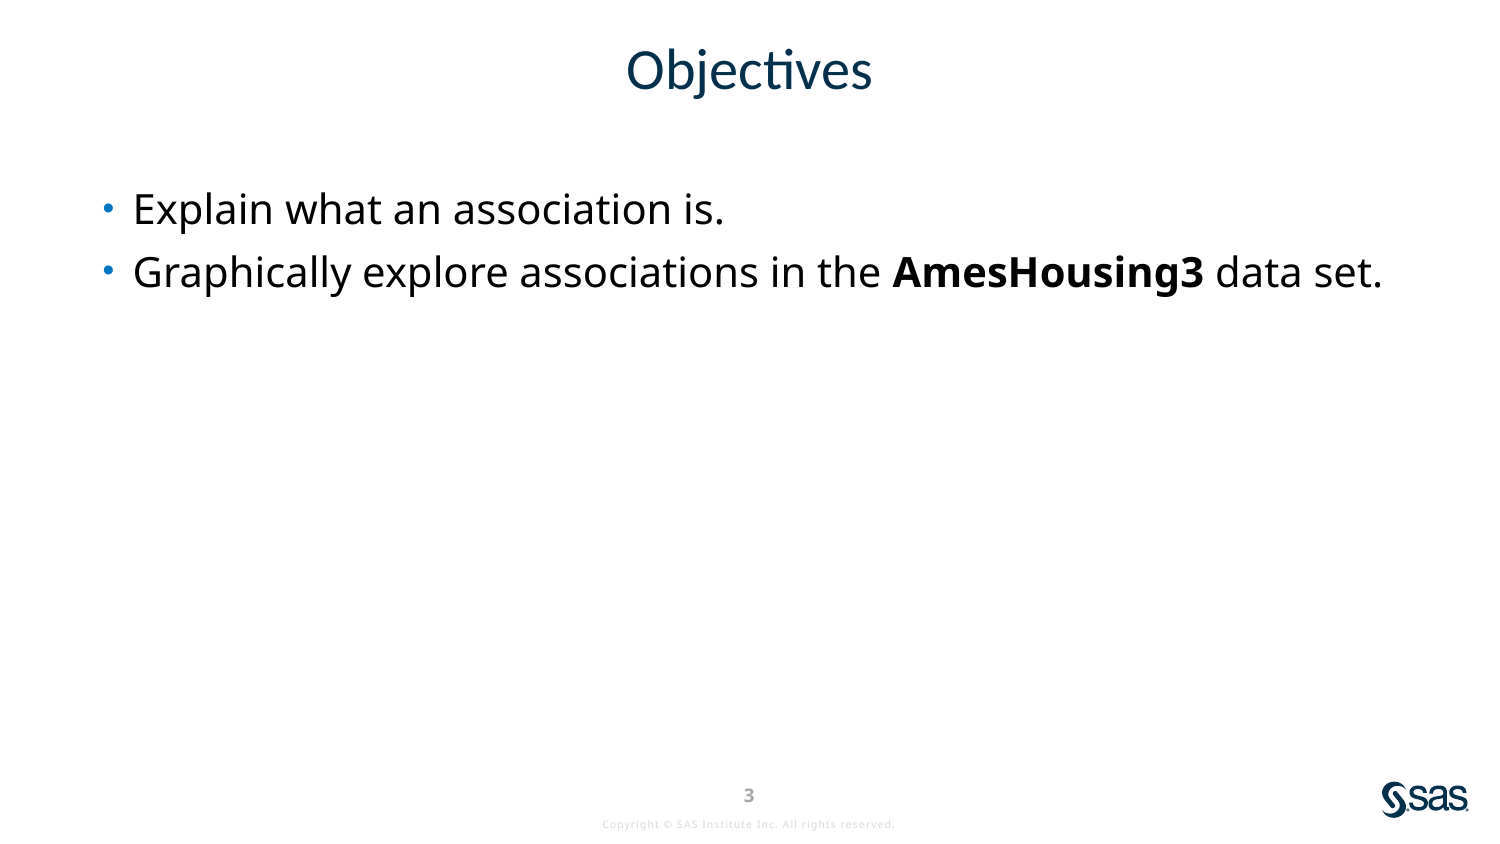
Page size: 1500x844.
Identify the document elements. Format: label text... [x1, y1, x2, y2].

list Explain what an association is. Graphically explore associations in the AmesHousing3 data set. [102, 182, 1398, 780]
title Objectives [102, 31, 1398, 107]
